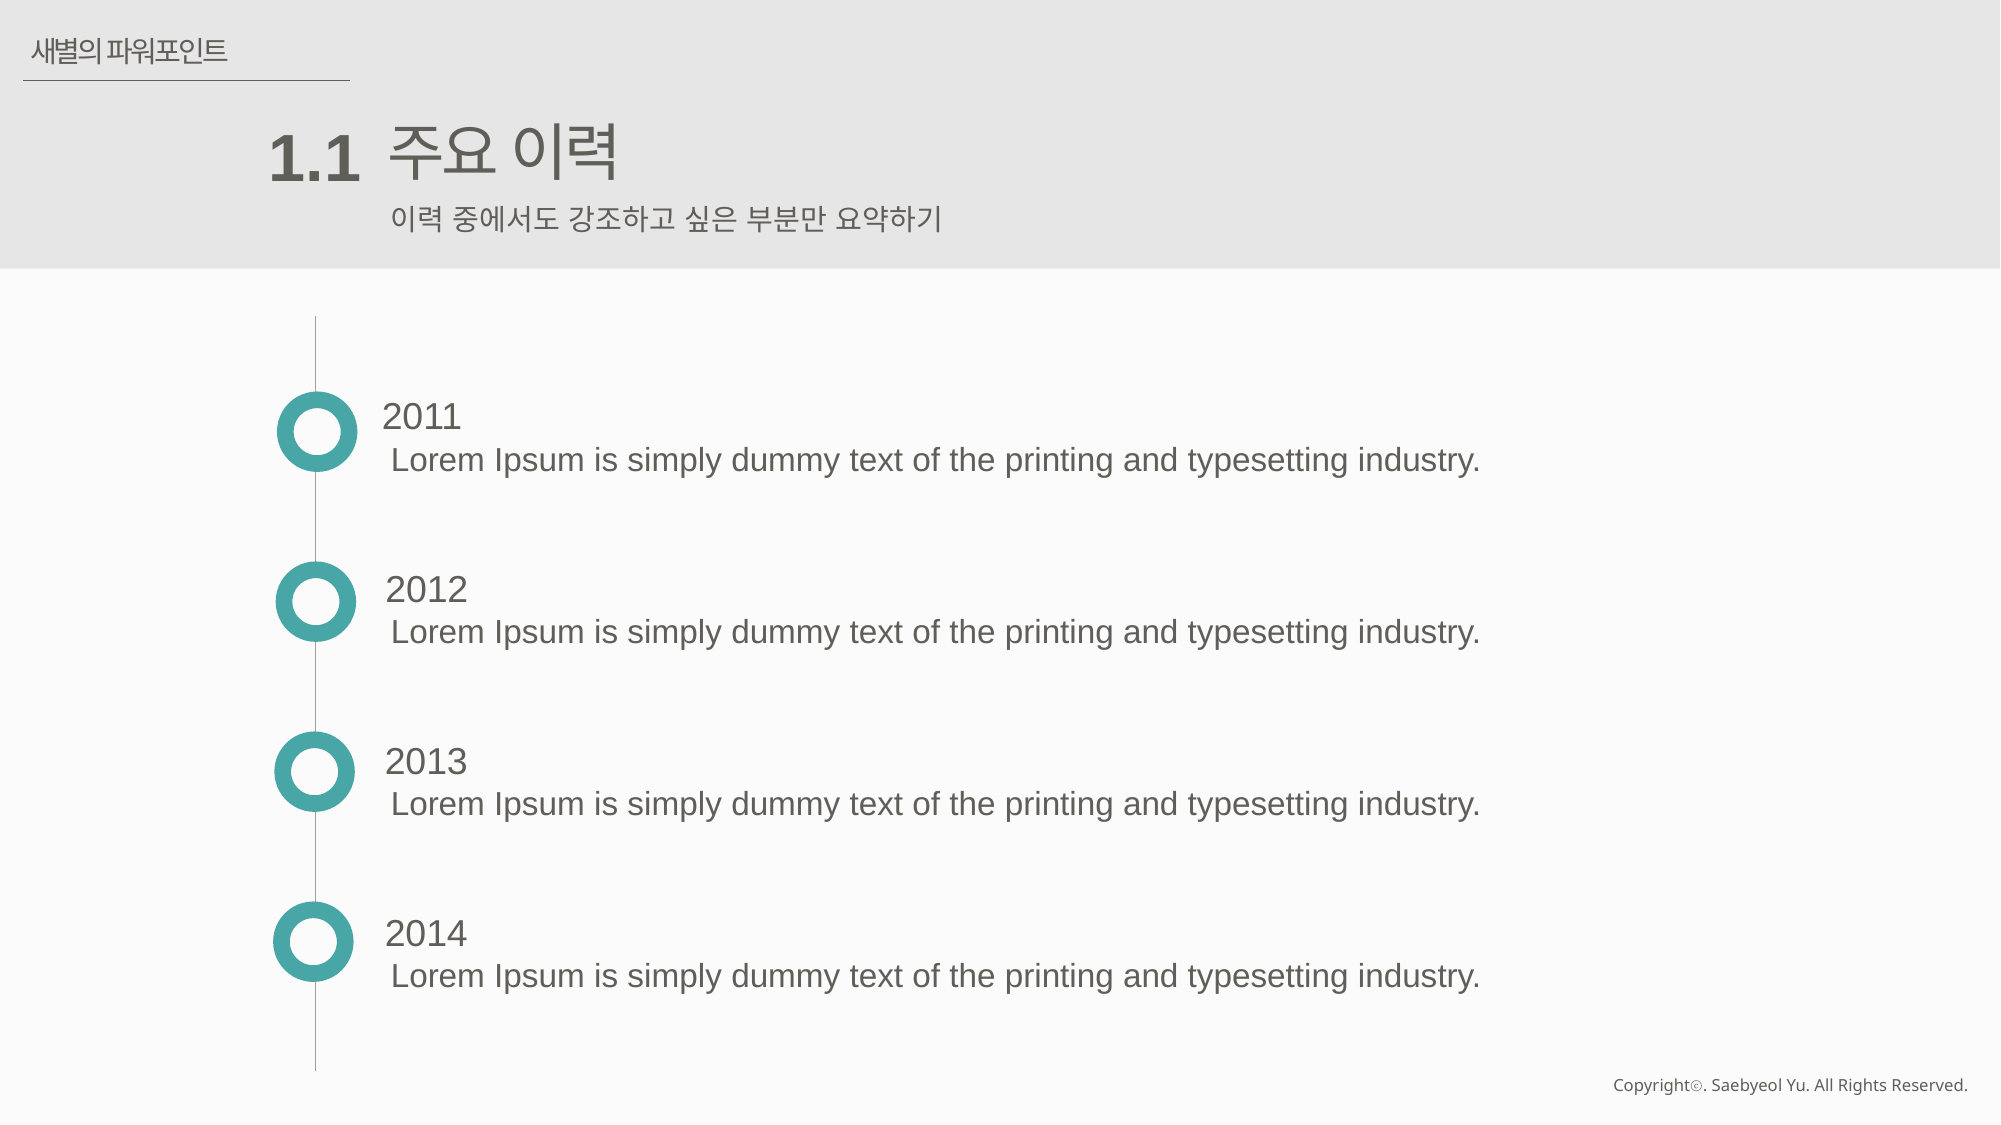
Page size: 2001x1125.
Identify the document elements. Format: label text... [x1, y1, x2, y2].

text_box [371, 901, 1508, 1003]
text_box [371, 557, 1508, 659]
text_box 주요 이력 [372, 105, 637, 196]
text_box 새별의 파워포인트 [15, 25, 245, 76]
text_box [281, 316, 350, 1071]
text_box 1.1 [254, 106, 375, 202]
text_box [0, 0, 2000, 270]
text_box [371, 729, 1508, 831]
text_box 이력 중에서도 강조하고 싶은 부분만 요약하기 [375, 193, 959, 244]
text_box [371, 385, 1508, 487]
